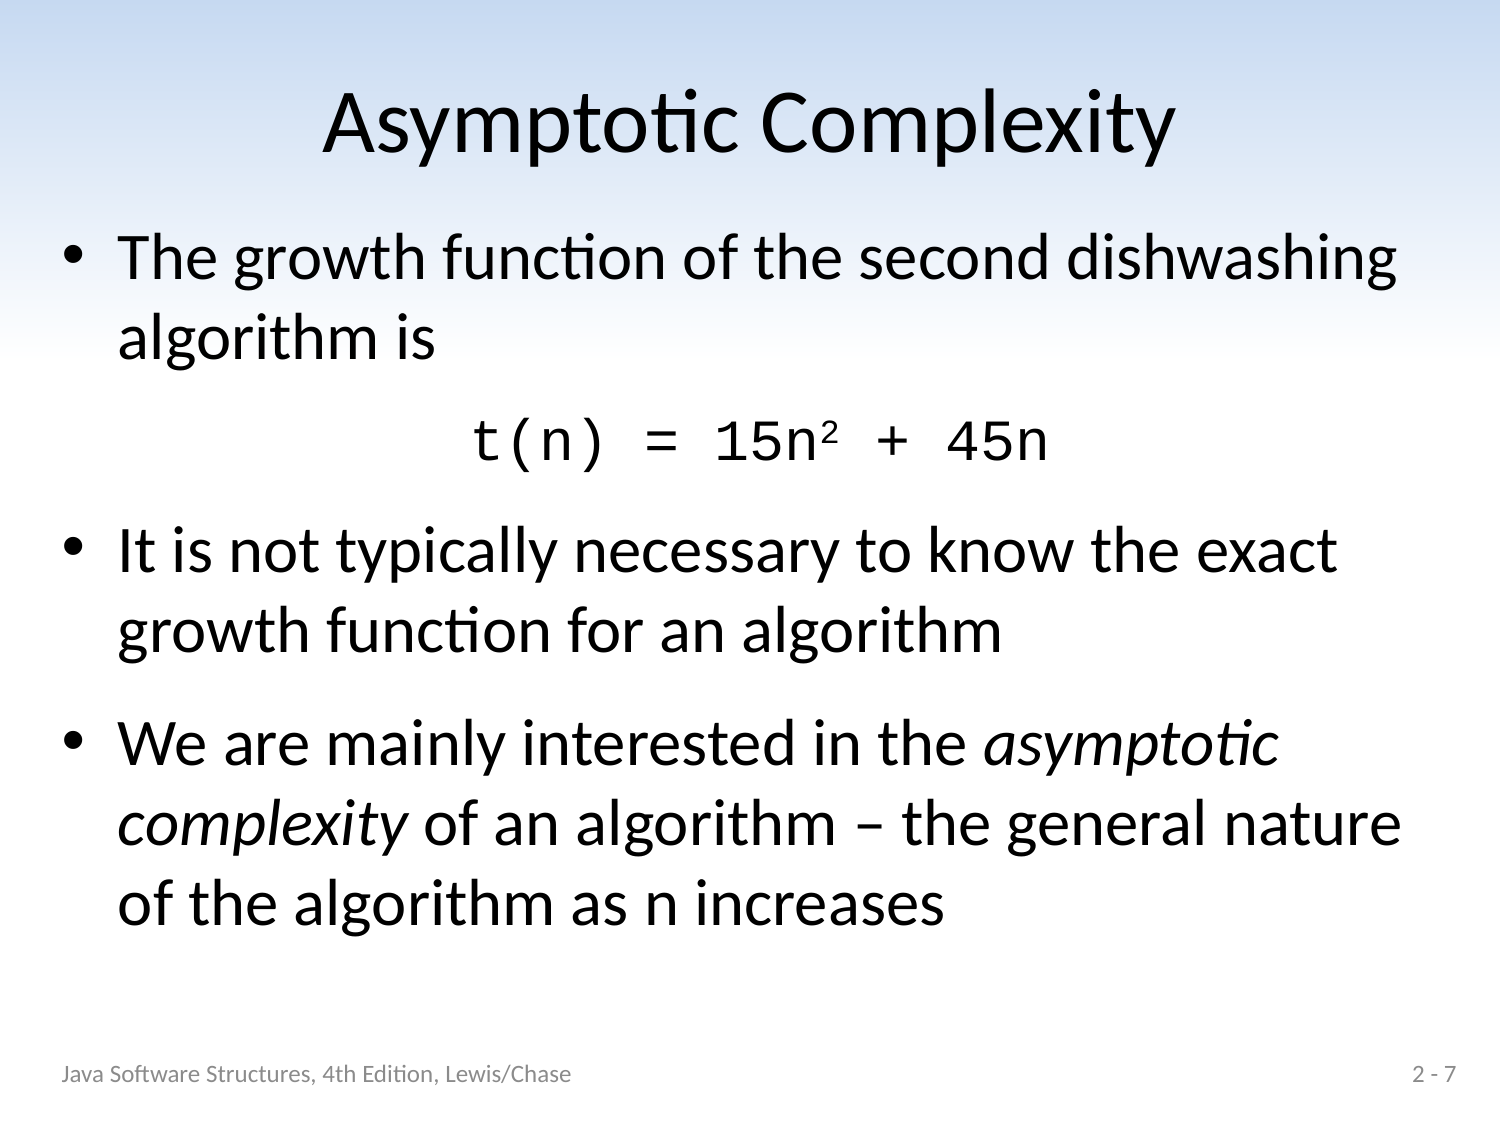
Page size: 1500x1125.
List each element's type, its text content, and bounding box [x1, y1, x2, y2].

title Asymptotic Complexity [28, 45, 1473, 186]
list The growth function of the second dishwashing algorithm is t(n) = 15n2 + 45n It is not typically necessary to know the exact growth function for an algorithm We are mainly interested in the asymptotic complexity of an algorithm – the general nature of the algorithm as n increases [46, 205, 1473, 1043]
slide_number 2 - 7 [1121, 1042, 1472, 1103]
footer Java Software Structures, 4th Edition, Lewis/Chase [46, 1042, 1121, 1103]
